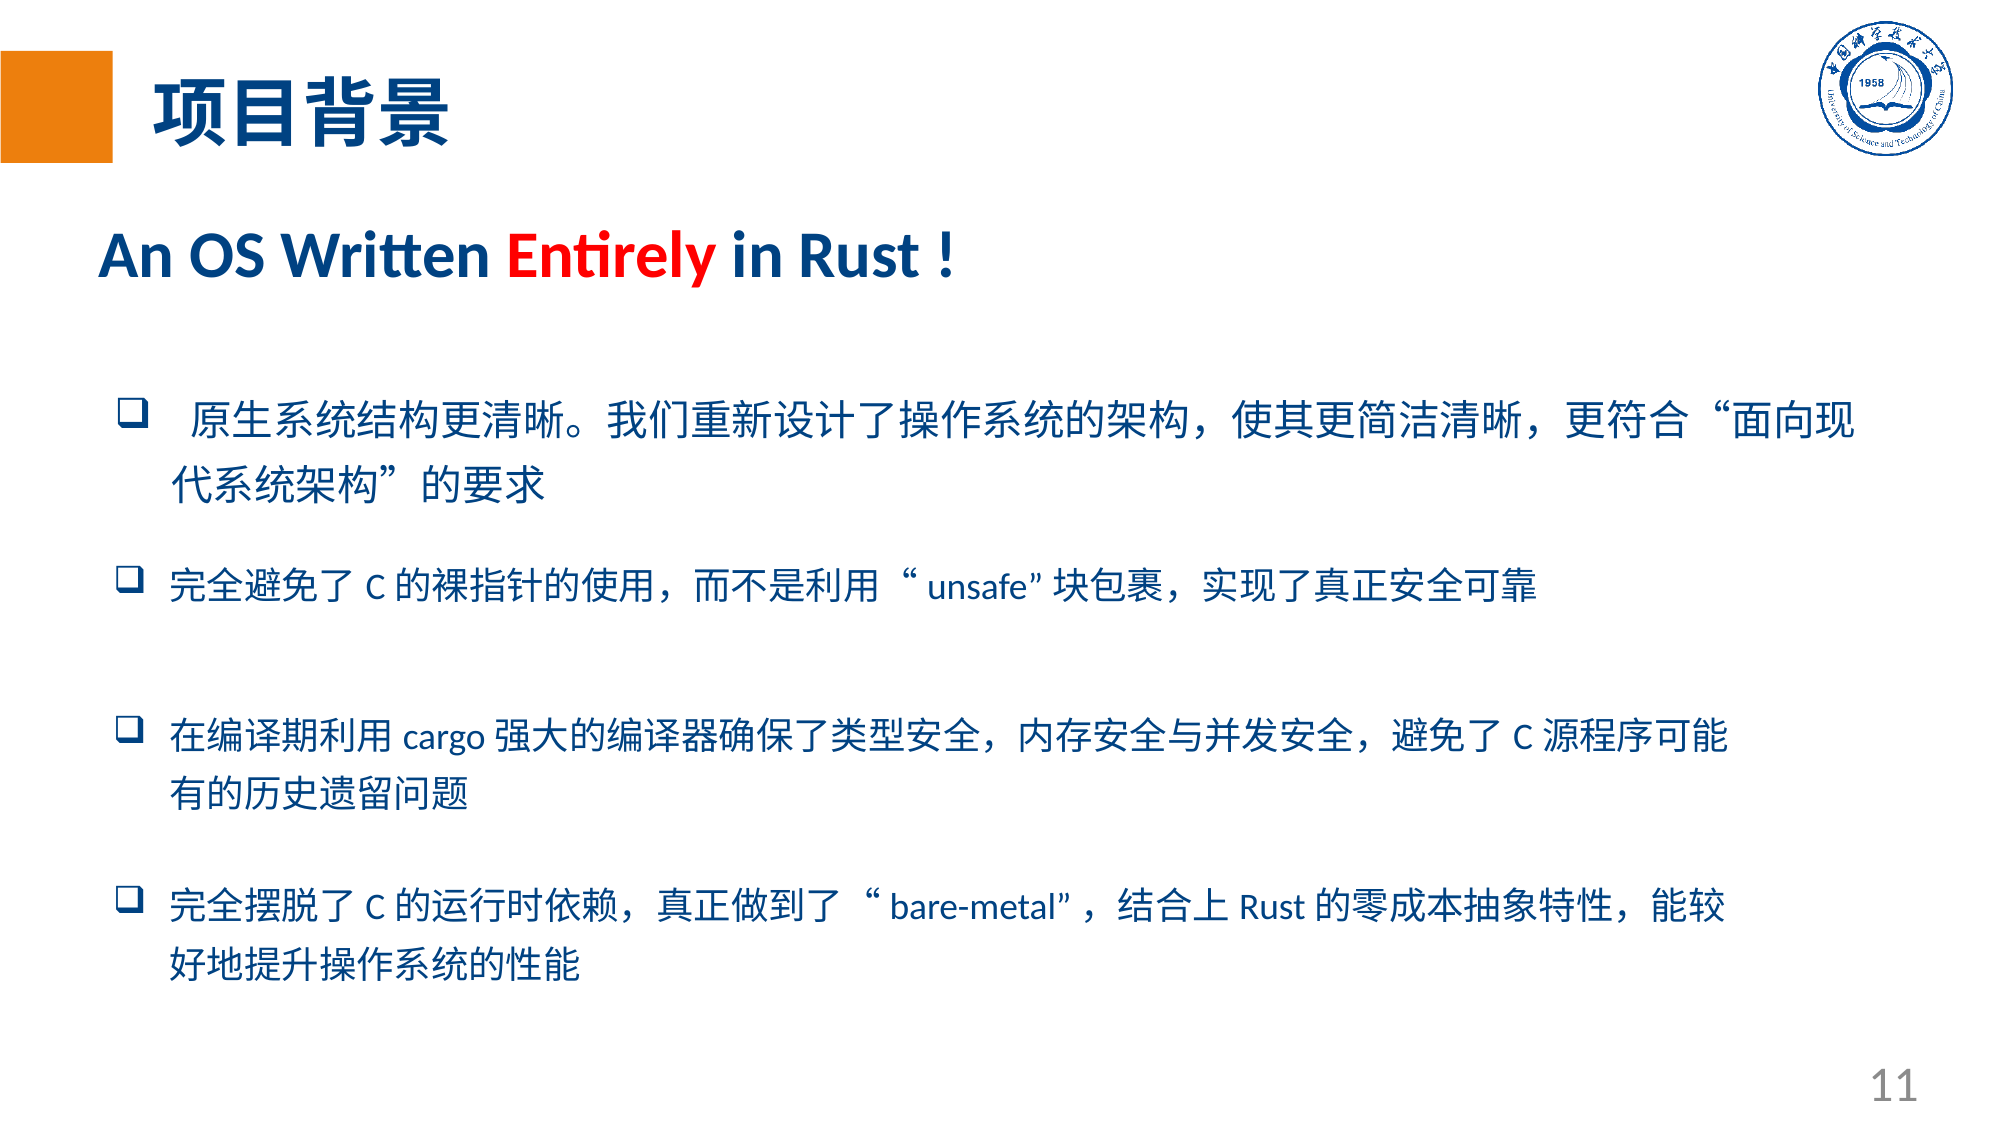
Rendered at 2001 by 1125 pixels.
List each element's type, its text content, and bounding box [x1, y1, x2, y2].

slide_number 11 [1483, 1051, 1934, 1112]
picture [1818, 21, 1953, 156]
text_box 完全摆脱了C的运行时依赖，真正做到了“bare-metal”，结合上Rust的零成本抽象特性，能较好地提升操作系统的性能 [96, 861, 1756, 994]
text_box 在编译期利用cargo强大的编译器确保了类型安全，内存安全与并发安全，避免了C源程序可能有的历史遗留问题 [96, 691, 1756, 823]
text_box 原生系统结构更清晰。我们重新设计了操作系统的架构，使其更简洁清晰，更符合“面向现代系统架构”的要求 [112, 376, 1861, 509]
text_box An OS Written Entirely in Rust ! [96, 185, 1692, 292]
text_box 项目背景 [150, 63, 1187, 156]
text_box [0, 50, 113, 163]
text_box 完全避免了C的裸指针的使用，而不是利用“unsafe”块包裹，实现了真正安全可靠 [96, 541, 1861, 615]
